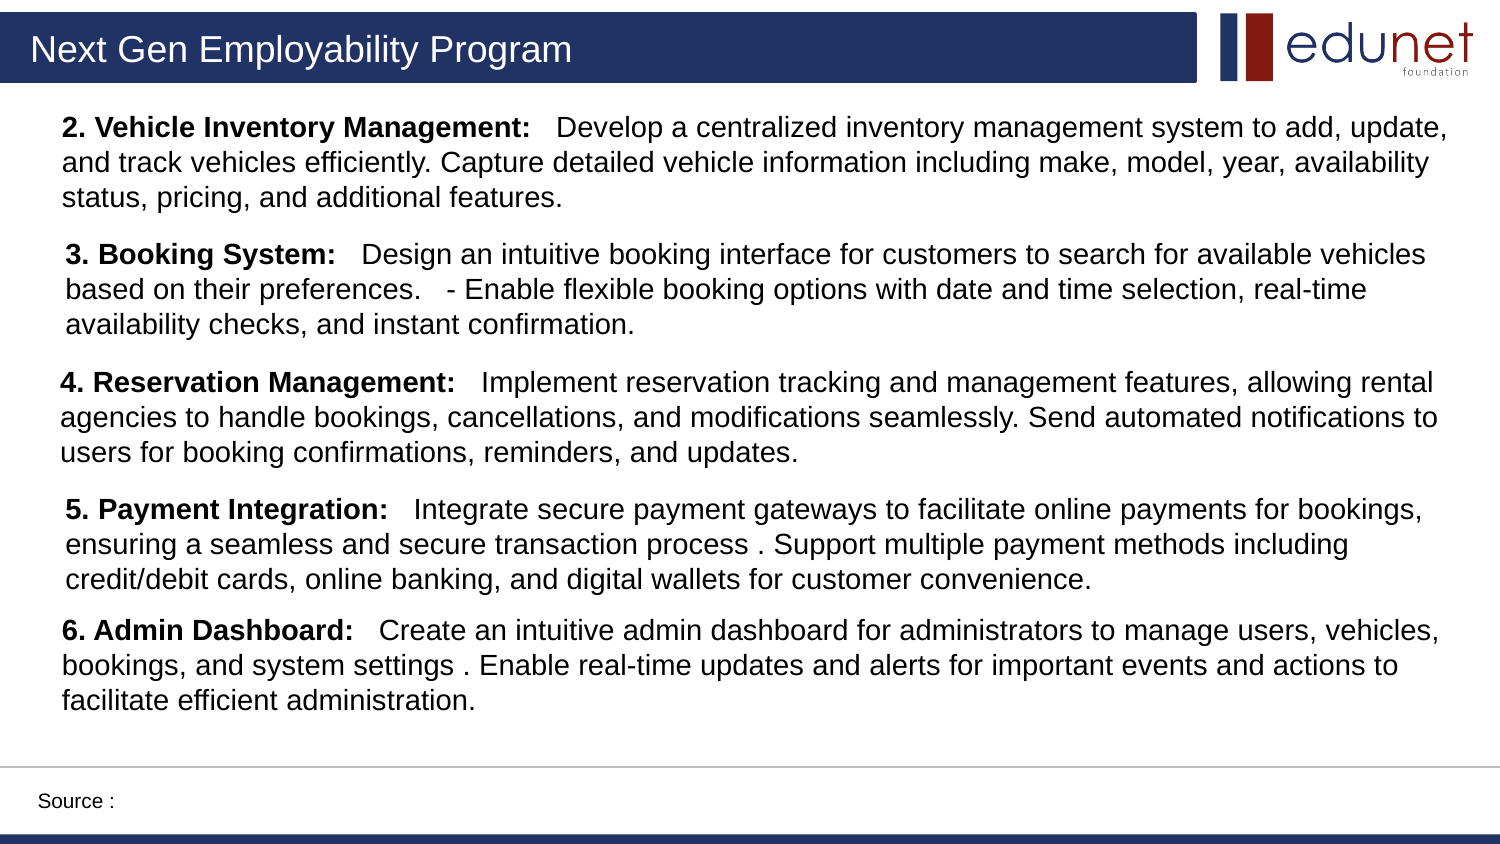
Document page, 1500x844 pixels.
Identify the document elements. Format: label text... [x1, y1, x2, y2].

text_box Source : [22, 776, 139, 826]
text_box 3. Booking System: Design an intuitive booking interface for customers to search for available vehicles based on their preferences. - Enable flexible booking options with date and time selection, real-time availability checks, and instant confirmation. [50, 228, 1500, 348]
text_box 2. Vehicle Inventory Management: Develop a centralized inventory management system to add, update, and track vehicles efficiently. Capture detailed vehicle information including make, model, year, availability status, pricing, and additional features. [47, 101, 1472, 221]
text_box 4. Reservation Management: Implement reservation tracking and management features, allowing rental agencies to handle bookings, cancellations, and modifications seamlessly. Send automated notifications to users for booking confirmations, reminders, and updates. [45, 355, 1473, 476]
text_box 6. Admin Dashboard: Create an intuitive admin dashboard for administrators to manage users, vehicles, bookings, and system settings . Enable real-time updates and alerts for important events and actions to facilitate efficient administration. [47, 604, 1457, 724]
picture [1279, 14, 1482, 83]
text_box 5. Payment Integration: Integrate secure payment gateways to facilitate online payments for bookings, ensuring a seamless and secure transaction process . Support multiple payment methods including credit/debit cards, online banking, and digital wallets for customer convenience. [50, 482, 1460, 603]
